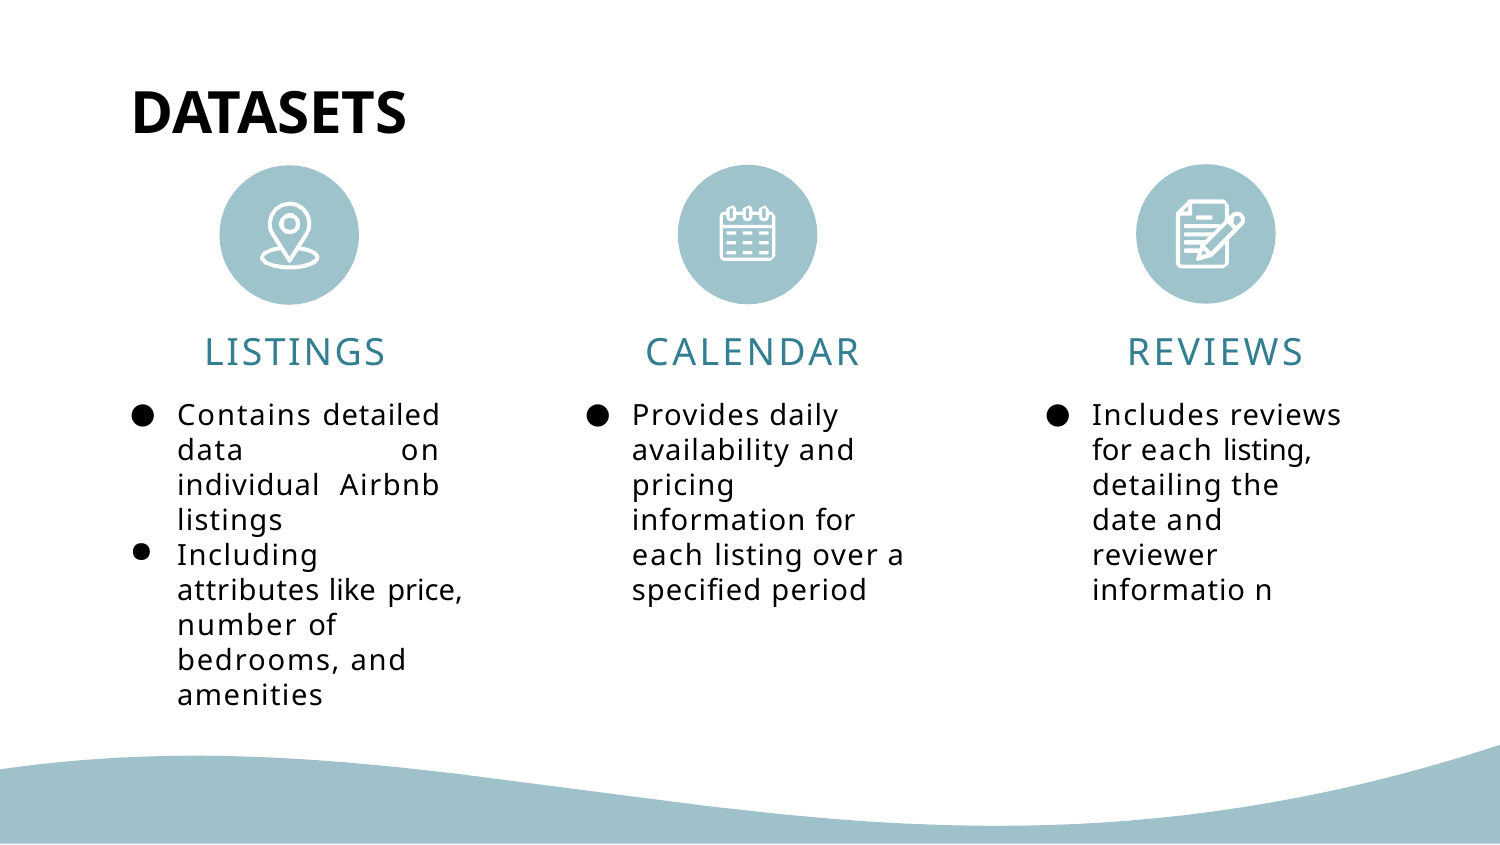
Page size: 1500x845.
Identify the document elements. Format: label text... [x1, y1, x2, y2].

text_box [0, 744, 1500, 844]
text_box ● [583, 392, 613, 430]
text_box ● [128, 392, 158, 430]
text_box LISTINGS Contains detailed data on individual Airbnb listings [175, 325, 443, 534]
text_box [677, 164, 818, 305]
text_box REVIEWS Includes reviews for each listing, detailing the date and reviewer informatio n [1089, 326, 1381, 607]
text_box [1135, 163, 1276, 304]
text_box Including attributes like price, number of bedrooms, and amenities [128, 534, 465, 712]
text_box CALENDAR Provides daily availability and pricing information for each listing over a specified period [629, 325, 913, 607]
text_box ● [1043, 392, 1073, 430]
title DATASETS [128, 72, 465, 216]
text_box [219, 164, 360, 306]
